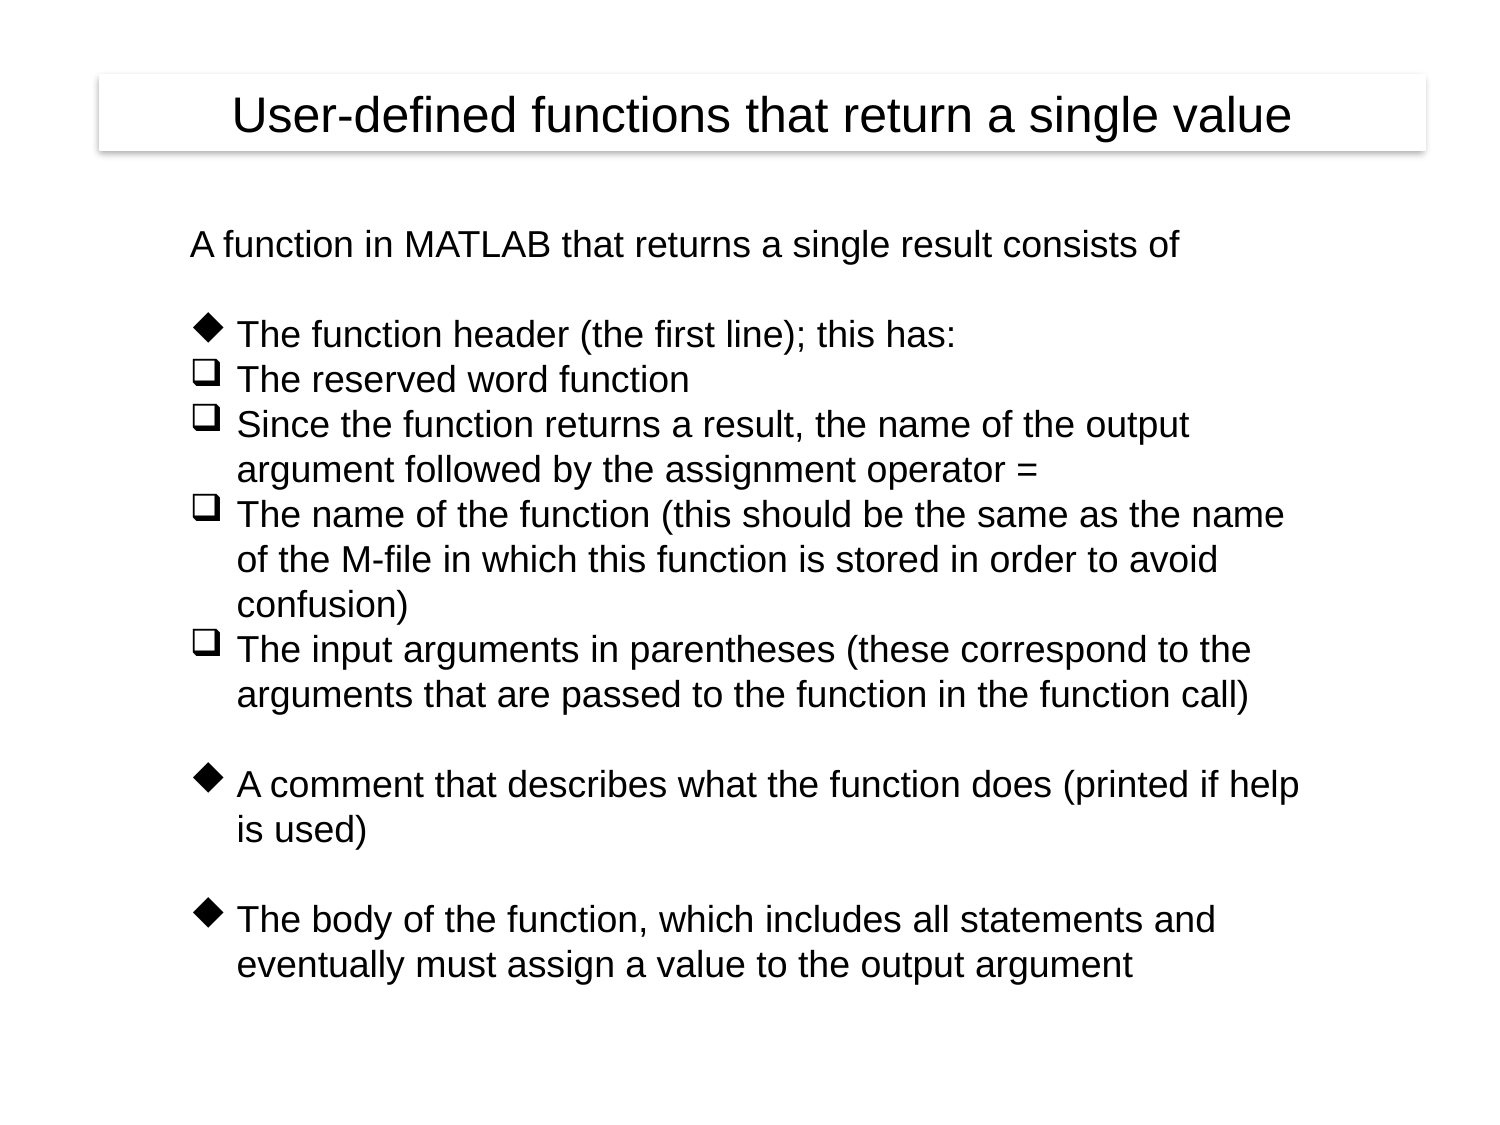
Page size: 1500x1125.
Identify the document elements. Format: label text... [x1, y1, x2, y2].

text_box A function in MATLAB that returns a single result consists of The function header (the first line); this has: The reserved word function Since the function returns a result, the name of the output argument followed by the assignment operator = The name of the function (this should be the same as the name of the M-file in which this function is stored in order to avoid confusion) The input arguments in parentheses (these correspond to the arguments that are passed to the function in the function call) A comment that describes what the function does (printed if help is used) The body of the function, which includes all statements and eventually must assign a value to the output argument [174, 212, 1338, 993]
text_box User-defined functions that return a single value [99, 74, 1426, 151]
